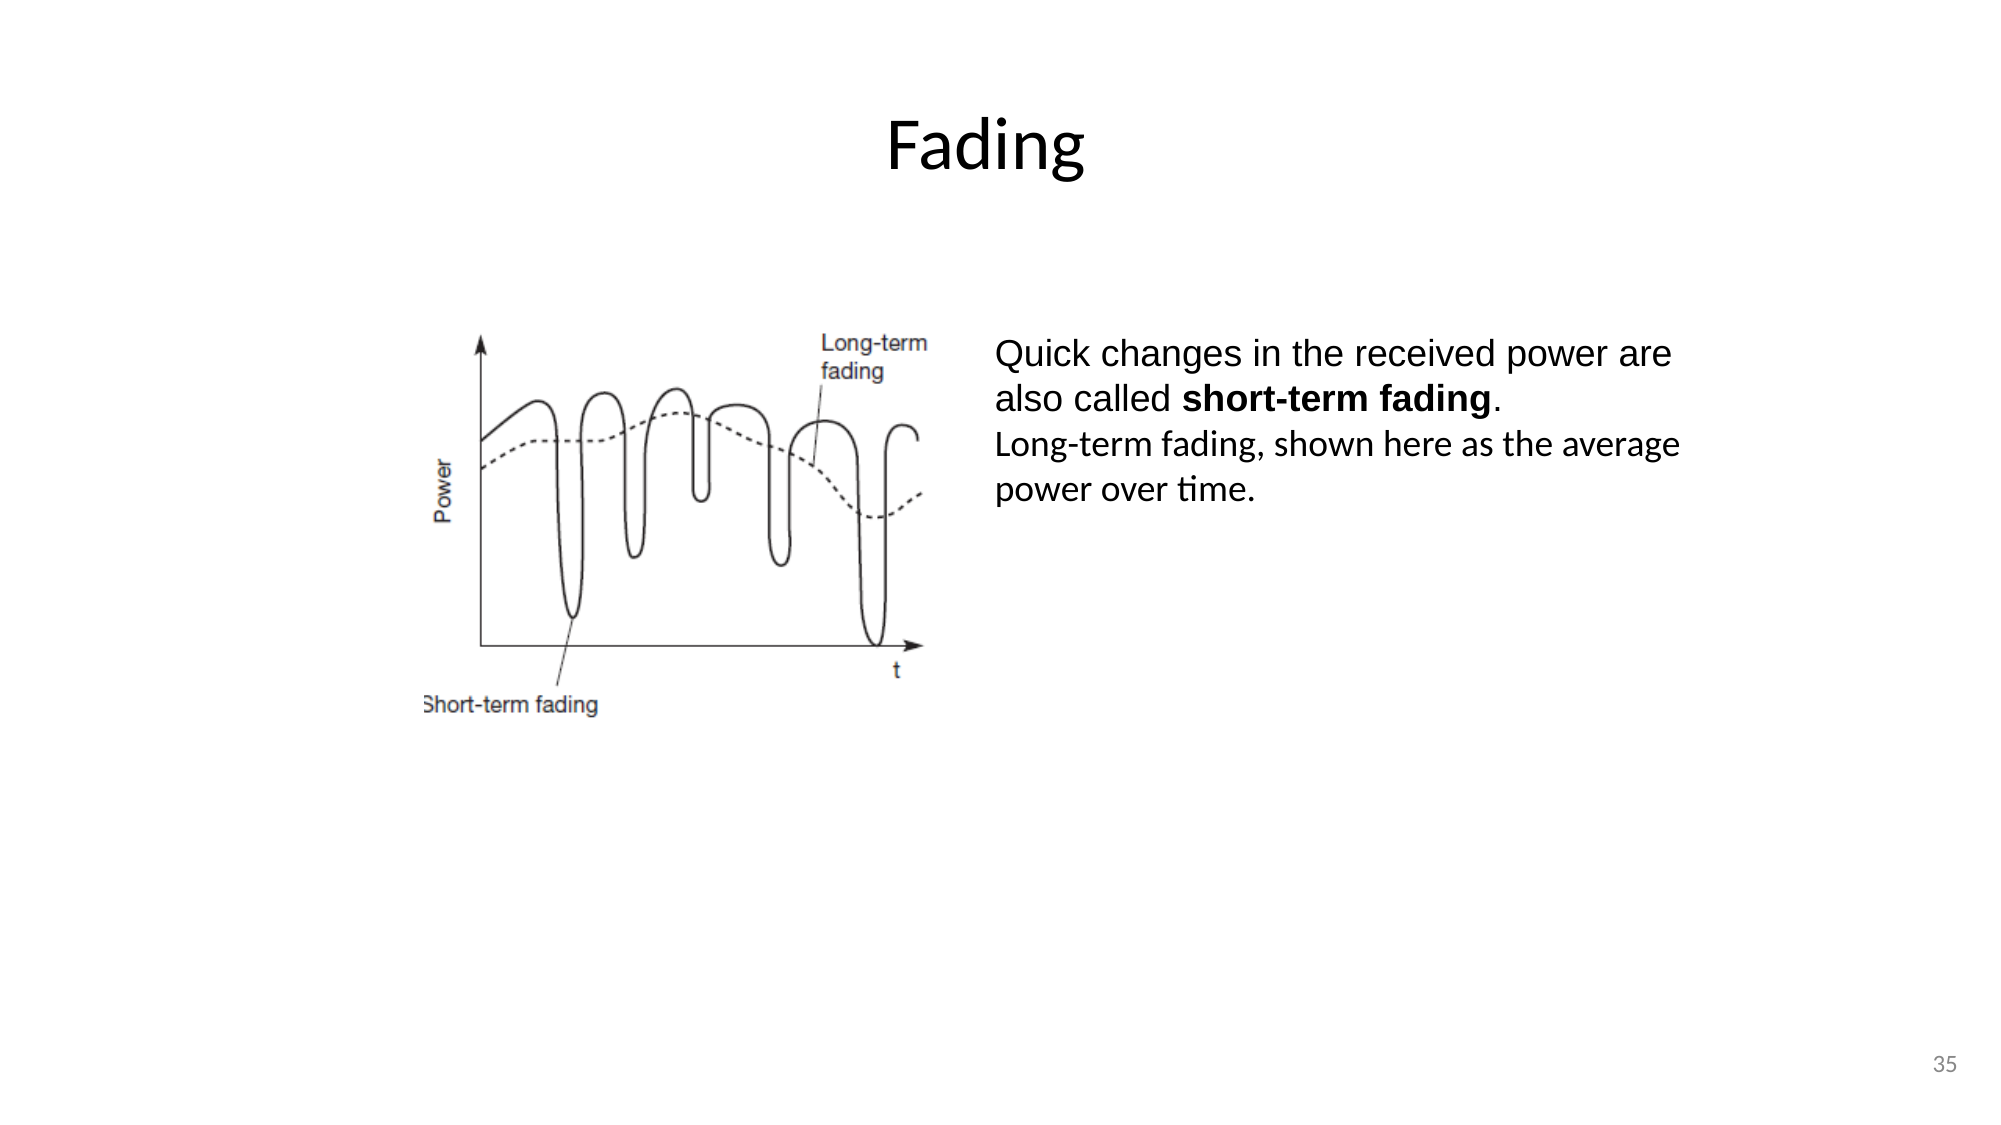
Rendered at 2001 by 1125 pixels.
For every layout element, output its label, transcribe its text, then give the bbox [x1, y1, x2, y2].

picture [424, 314, 945, 730]
text_box Quick changes in the received power are also called short-term fading. Long-term fading, shown here as the average power over time. [979, 321, 1730, 561]
title Fading [287, 52, 1685, 237]
slide_number ‹#› [1853, 1019, 1974, 1106]
